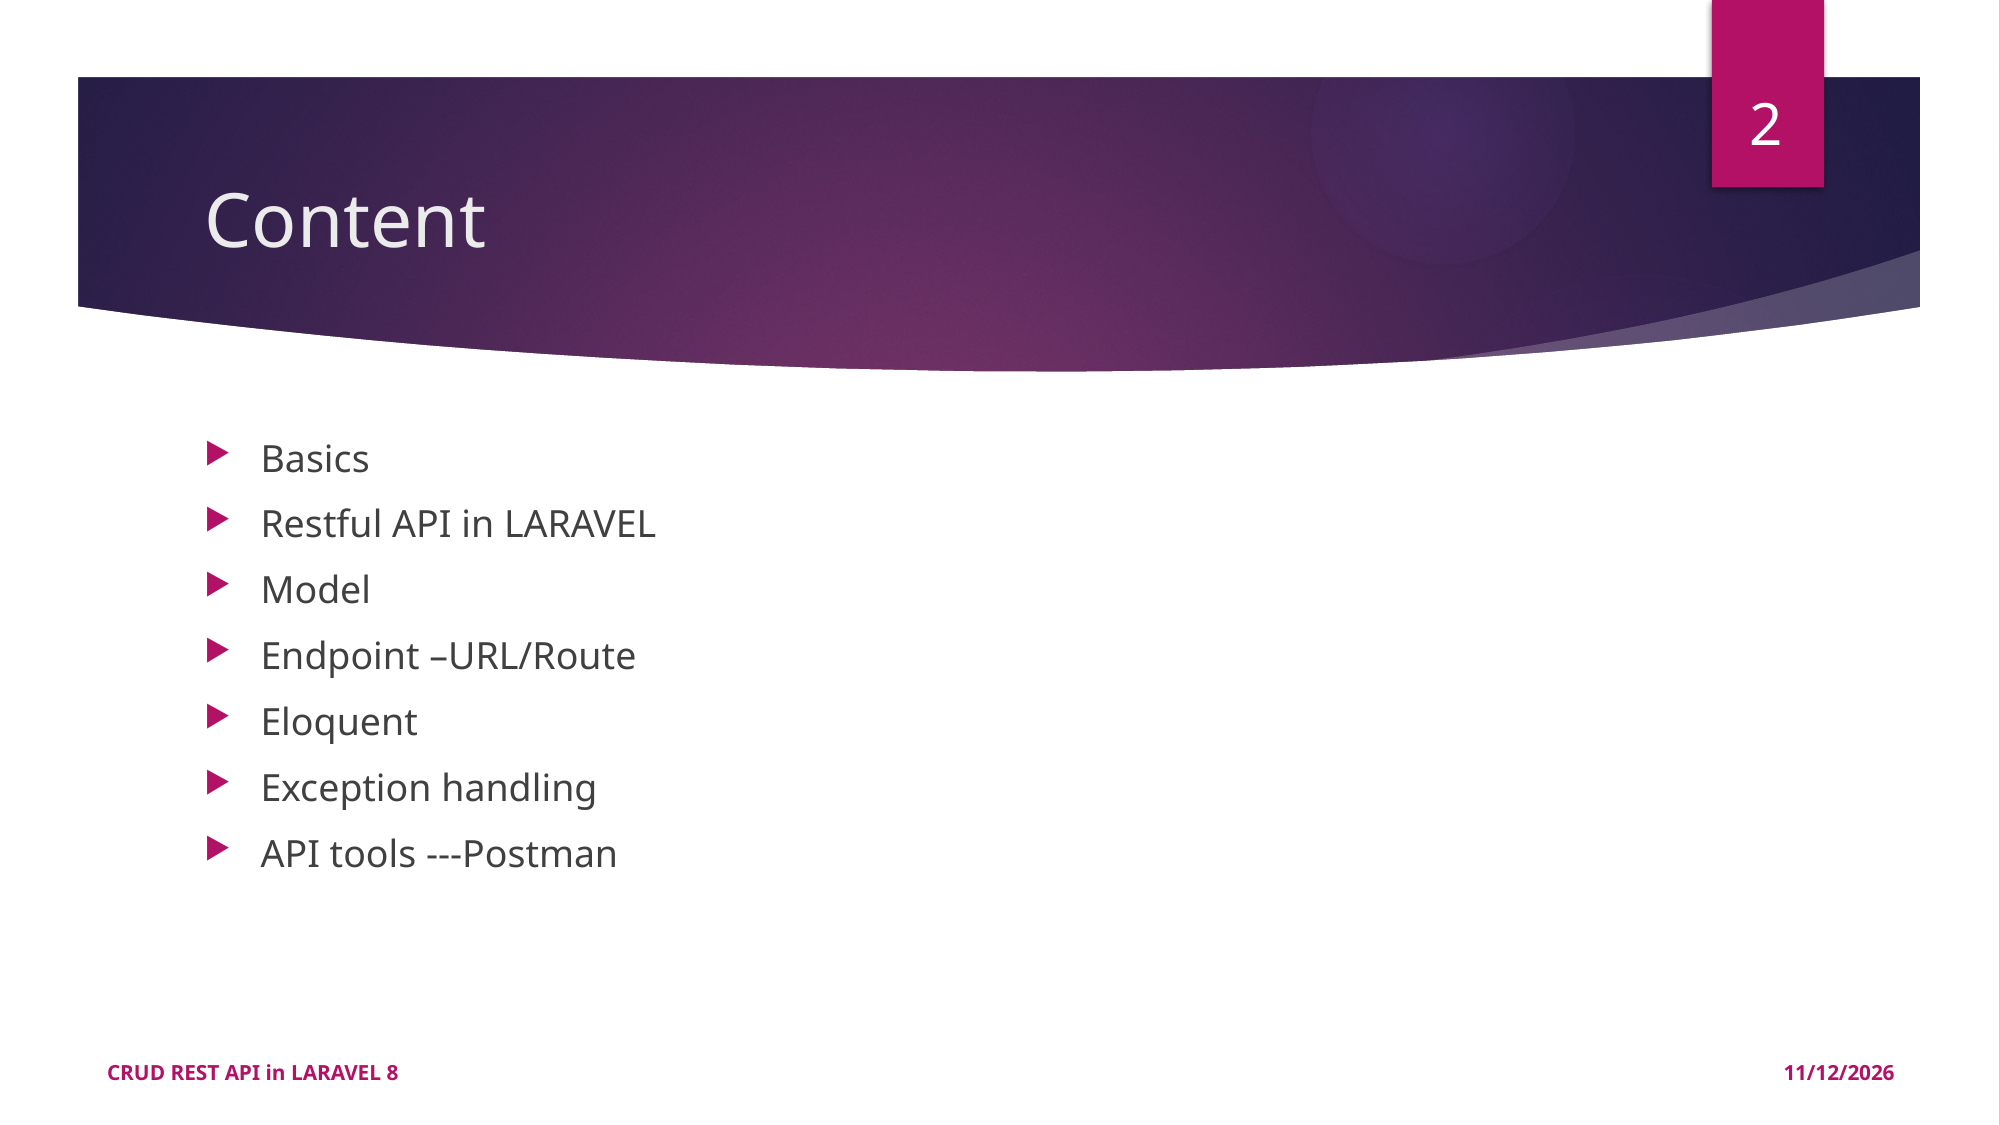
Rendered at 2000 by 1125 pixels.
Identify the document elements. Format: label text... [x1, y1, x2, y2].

title Content [189, 159, 1627, 276]
footer CRUD REST API in LARAVEL 8 [92, 1048, 725, 1099]
list Basics Restful API in LARAVEL Model Endpoint –URL/Route Eloquent Exception handling API tools ---Postman [189, 427, 1637, 988]
slide_number 2 [1697, 48, 1836, 175]
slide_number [1747, 1048, 1910, 1099]
